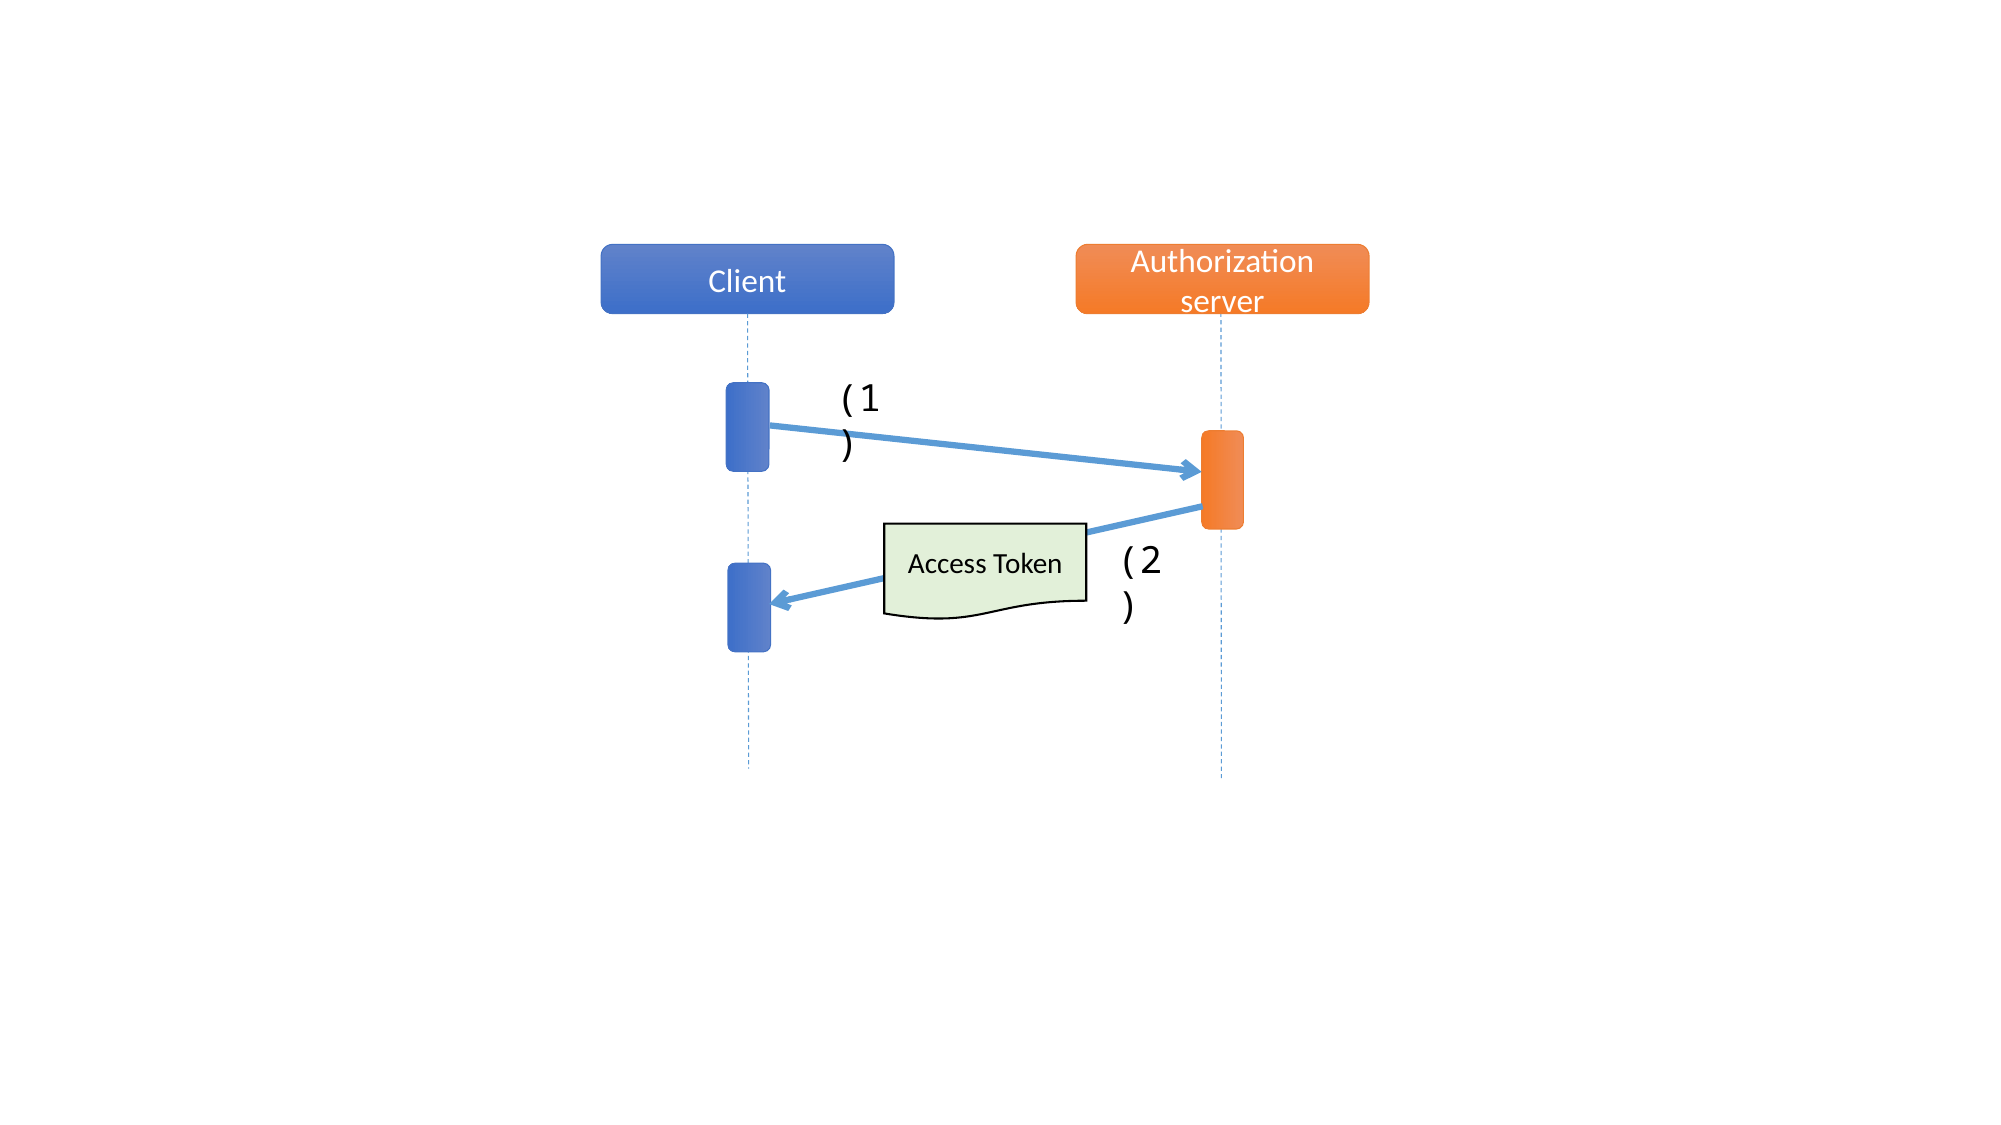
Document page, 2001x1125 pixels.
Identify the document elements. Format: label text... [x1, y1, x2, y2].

text_box [725, 382, 747, 472]
text_box [1222, 430, 1244, 530]
text_box [749, 562, 772, 653]
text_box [769, 506, 1203, 605]
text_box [769, 425, 1202, 472]
text_box (1) [821, 366, 914, 425]
text_box [749, 382, 770, 472]
text_box Authorization server [1075, 243, 1370, 315]
text_box Access Token [883, 605, 1034, 620]
text_box Client [600, 243, 895, 315]
text_box [727, 562, 747, 653]
text_box (2) [1102, 605, 1195, 634]
text_box [1201, 430, 1220, 530]
